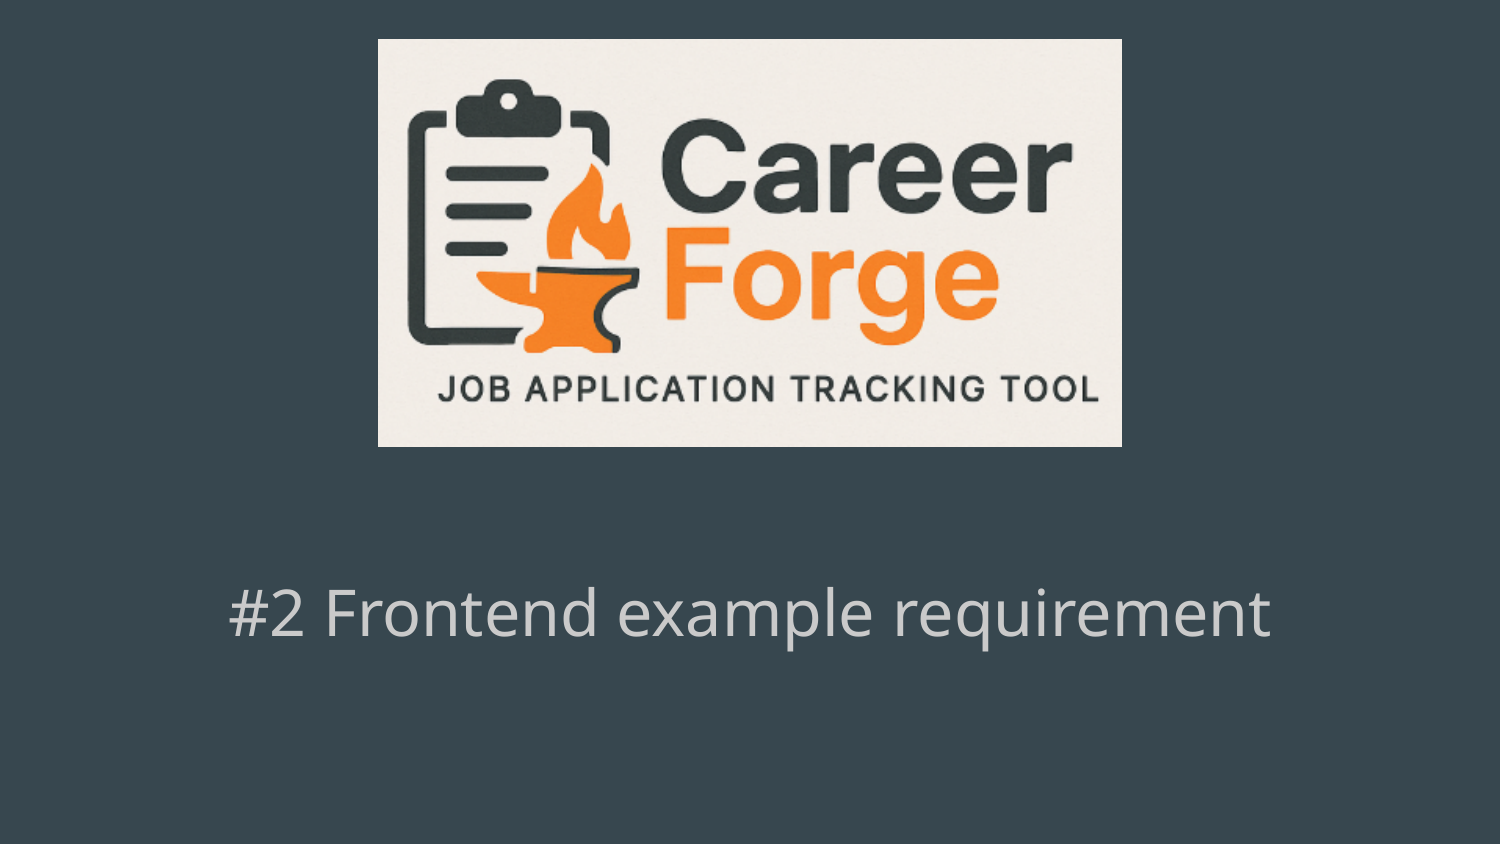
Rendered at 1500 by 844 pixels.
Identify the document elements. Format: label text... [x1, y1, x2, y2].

list #2 Frontend example requirement [118, 468, 1382, 742]
picture [378, 38, 1122, 448]
